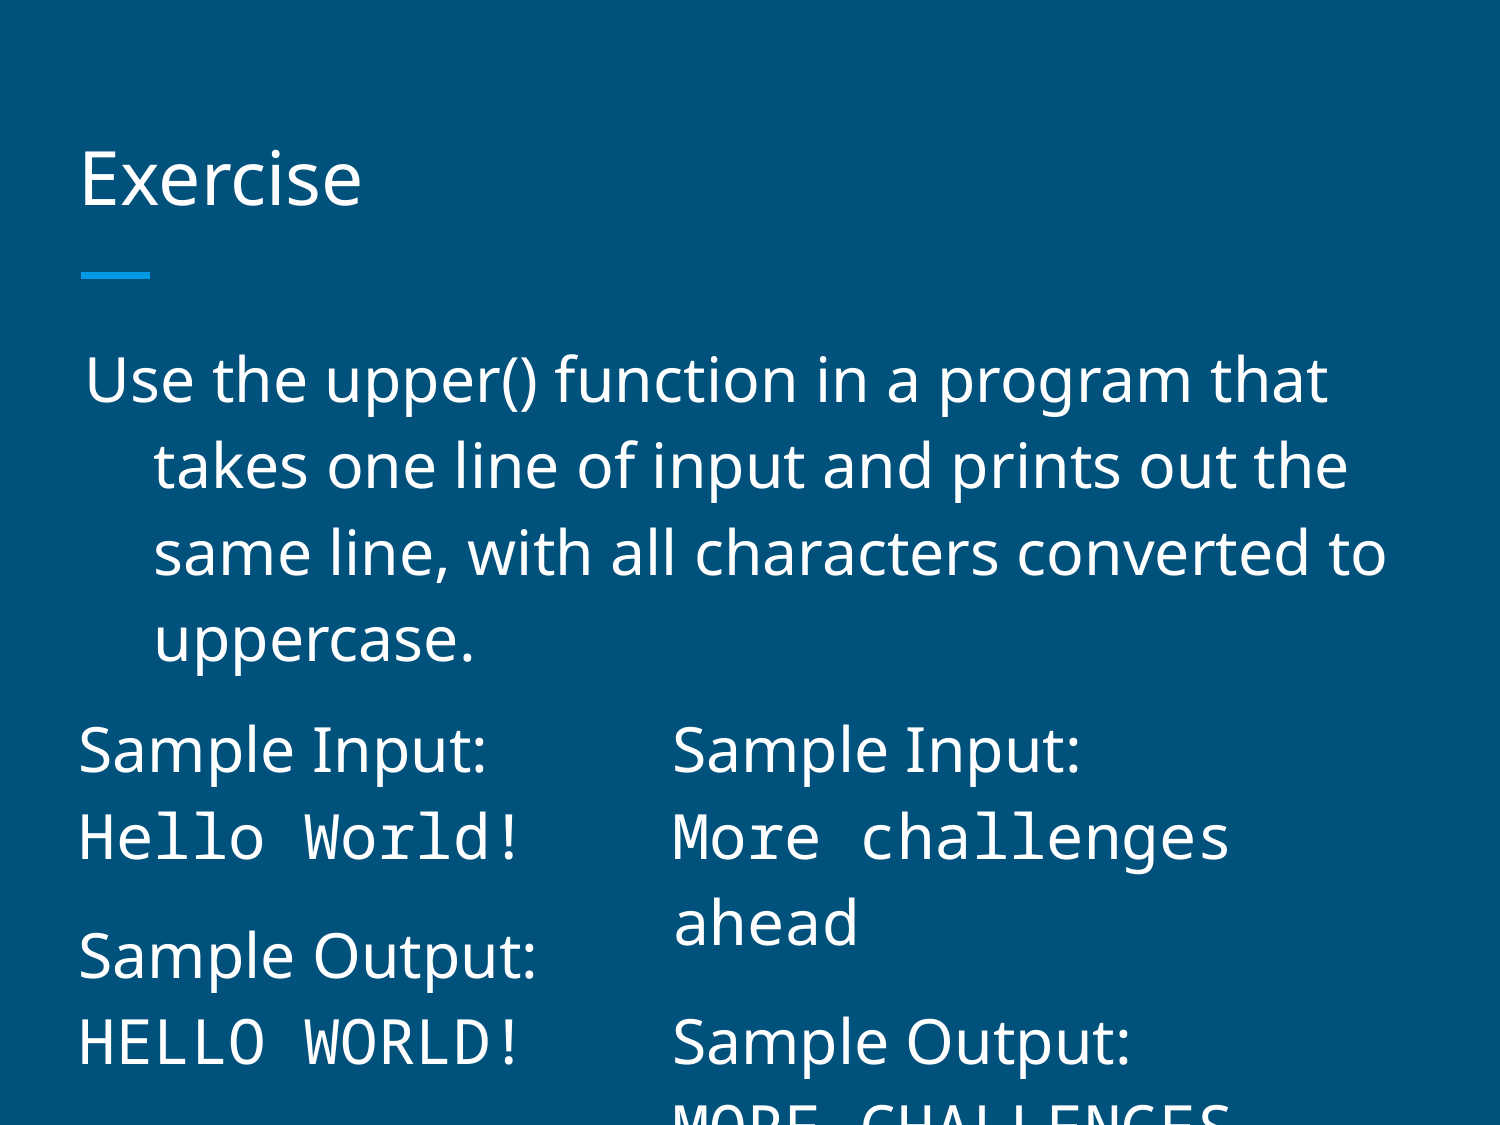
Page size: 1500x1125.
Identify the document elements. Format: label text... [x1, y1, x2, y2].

list Use the upper() function in a program that takes one line of input and prints out the same line, with all characters converted to uppercase. [63, 313, 1480, 1106]
text_box Sample Input: More challenges ahead Sample Output: MORE CHALLENGES AHEAD [657, 684, 1437, 1106]
title Exercise [63, 100, 1437, 251]
text_box Sample Input: Hello World! Sample Output: HELLO WORLD! [63, 684, 657, 1106]
